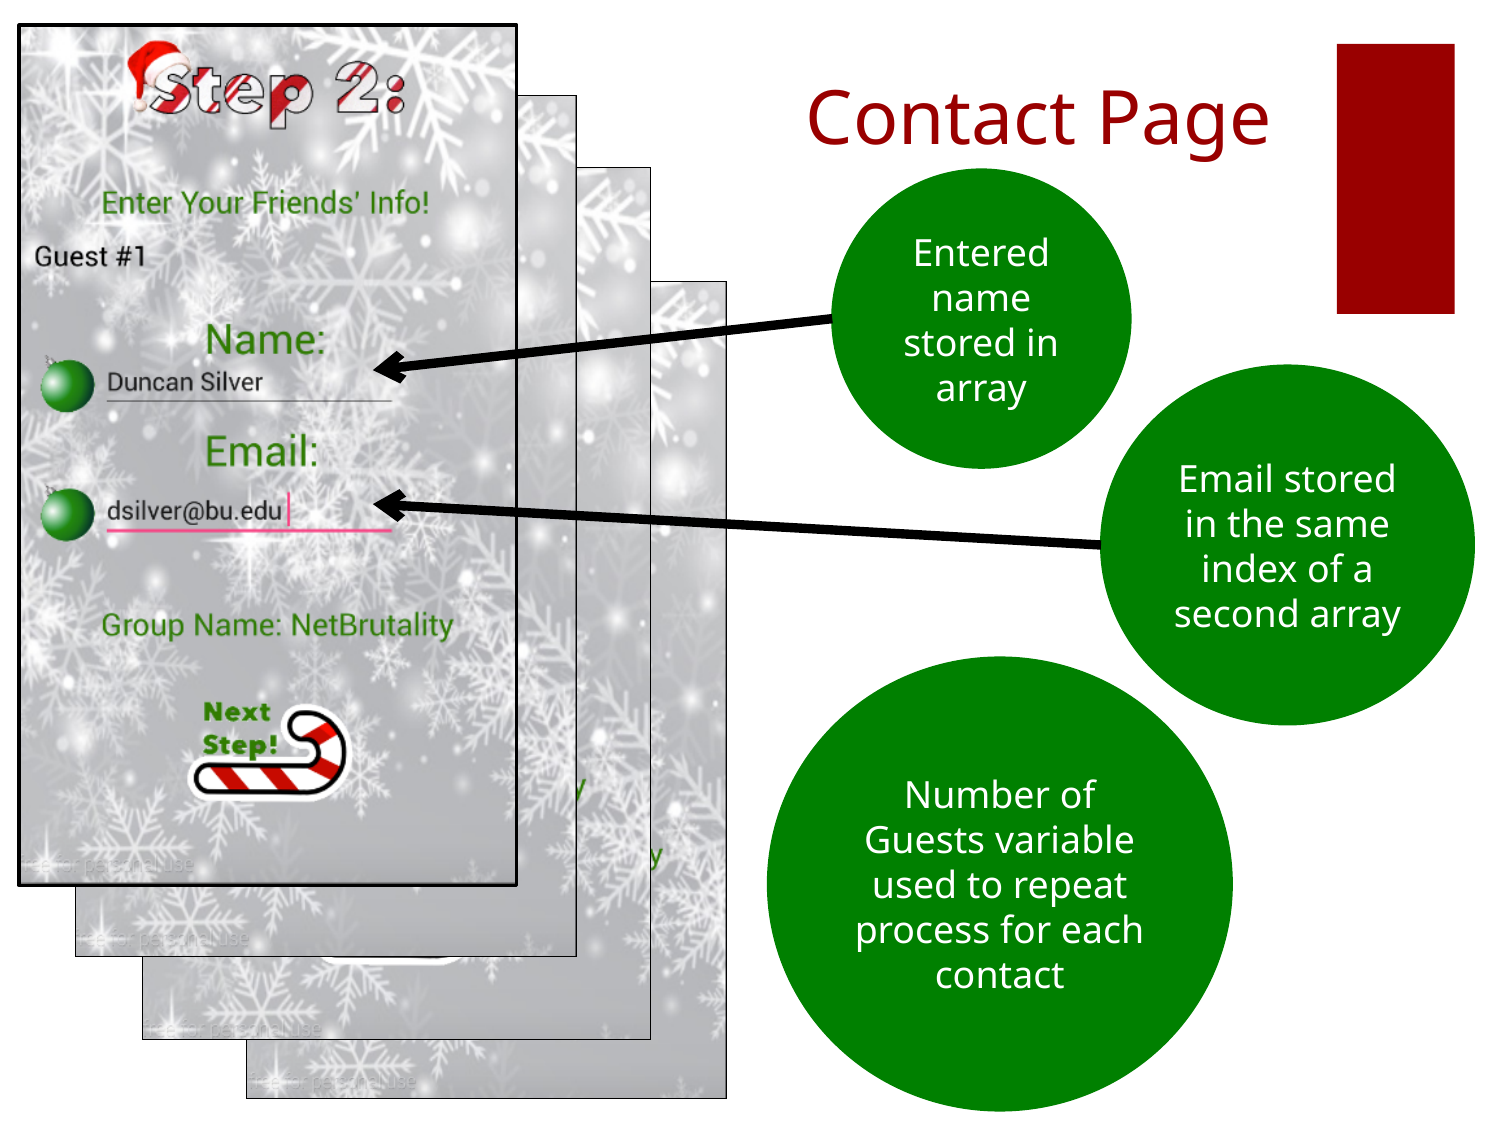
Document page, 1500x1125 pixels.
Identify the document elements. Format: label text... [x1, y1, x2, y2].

title Contact Page [518, 54, 1288, 168]
picture [20, 25, 727, 1099]
text_box Email stored in the same index of a second array [1100, 364, 1475, 726]
text_box Number of Guests variable used to repeat process for each contact [766, 656, 1233, 1112]
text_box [372, 503, 1102, 546]
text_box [372, 318, 833, 371]
text_box Entered name stored in array [831, 168, 1132, 469]
